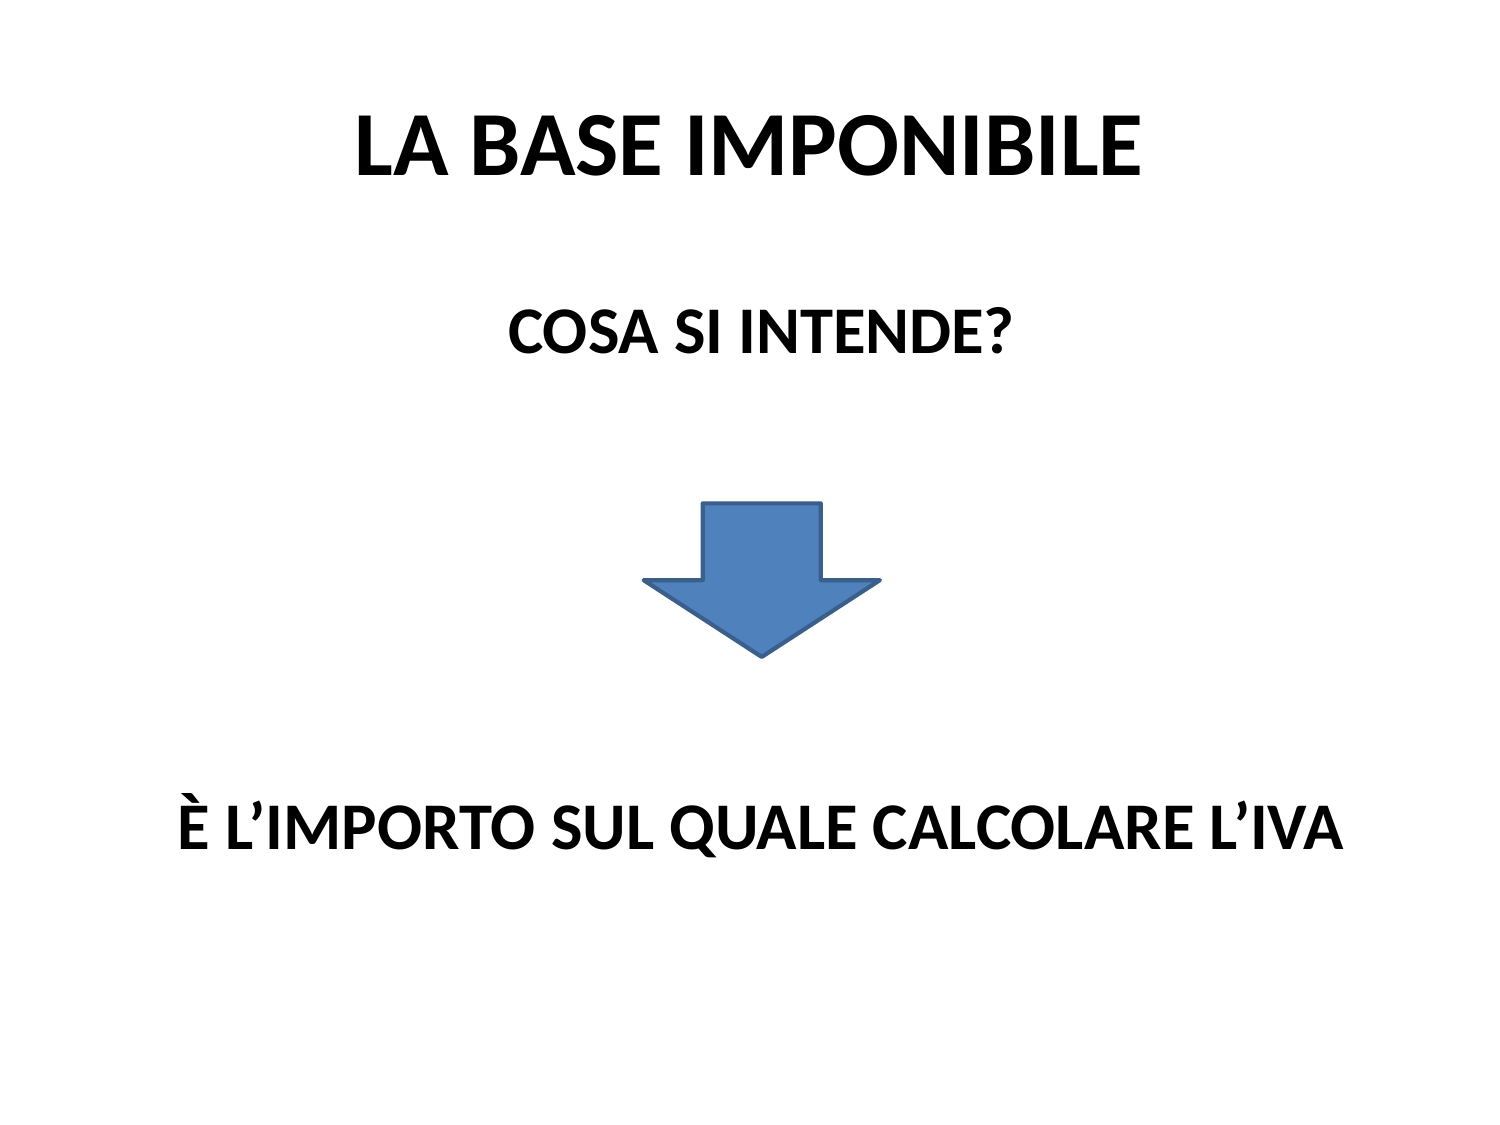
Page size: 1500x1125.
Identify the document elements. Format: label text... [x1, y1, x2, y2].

text_box È L’IMPORTO SUL QUALE CALCOLARE L’IVA [159, 775, 1365, 882]
title LA BASE IMPONIBILE [75, 45, 1425, 233]
list COSA SI INTENDE? [371, 278, 1152, 390]
text_box [641, 501, 882, 659]
